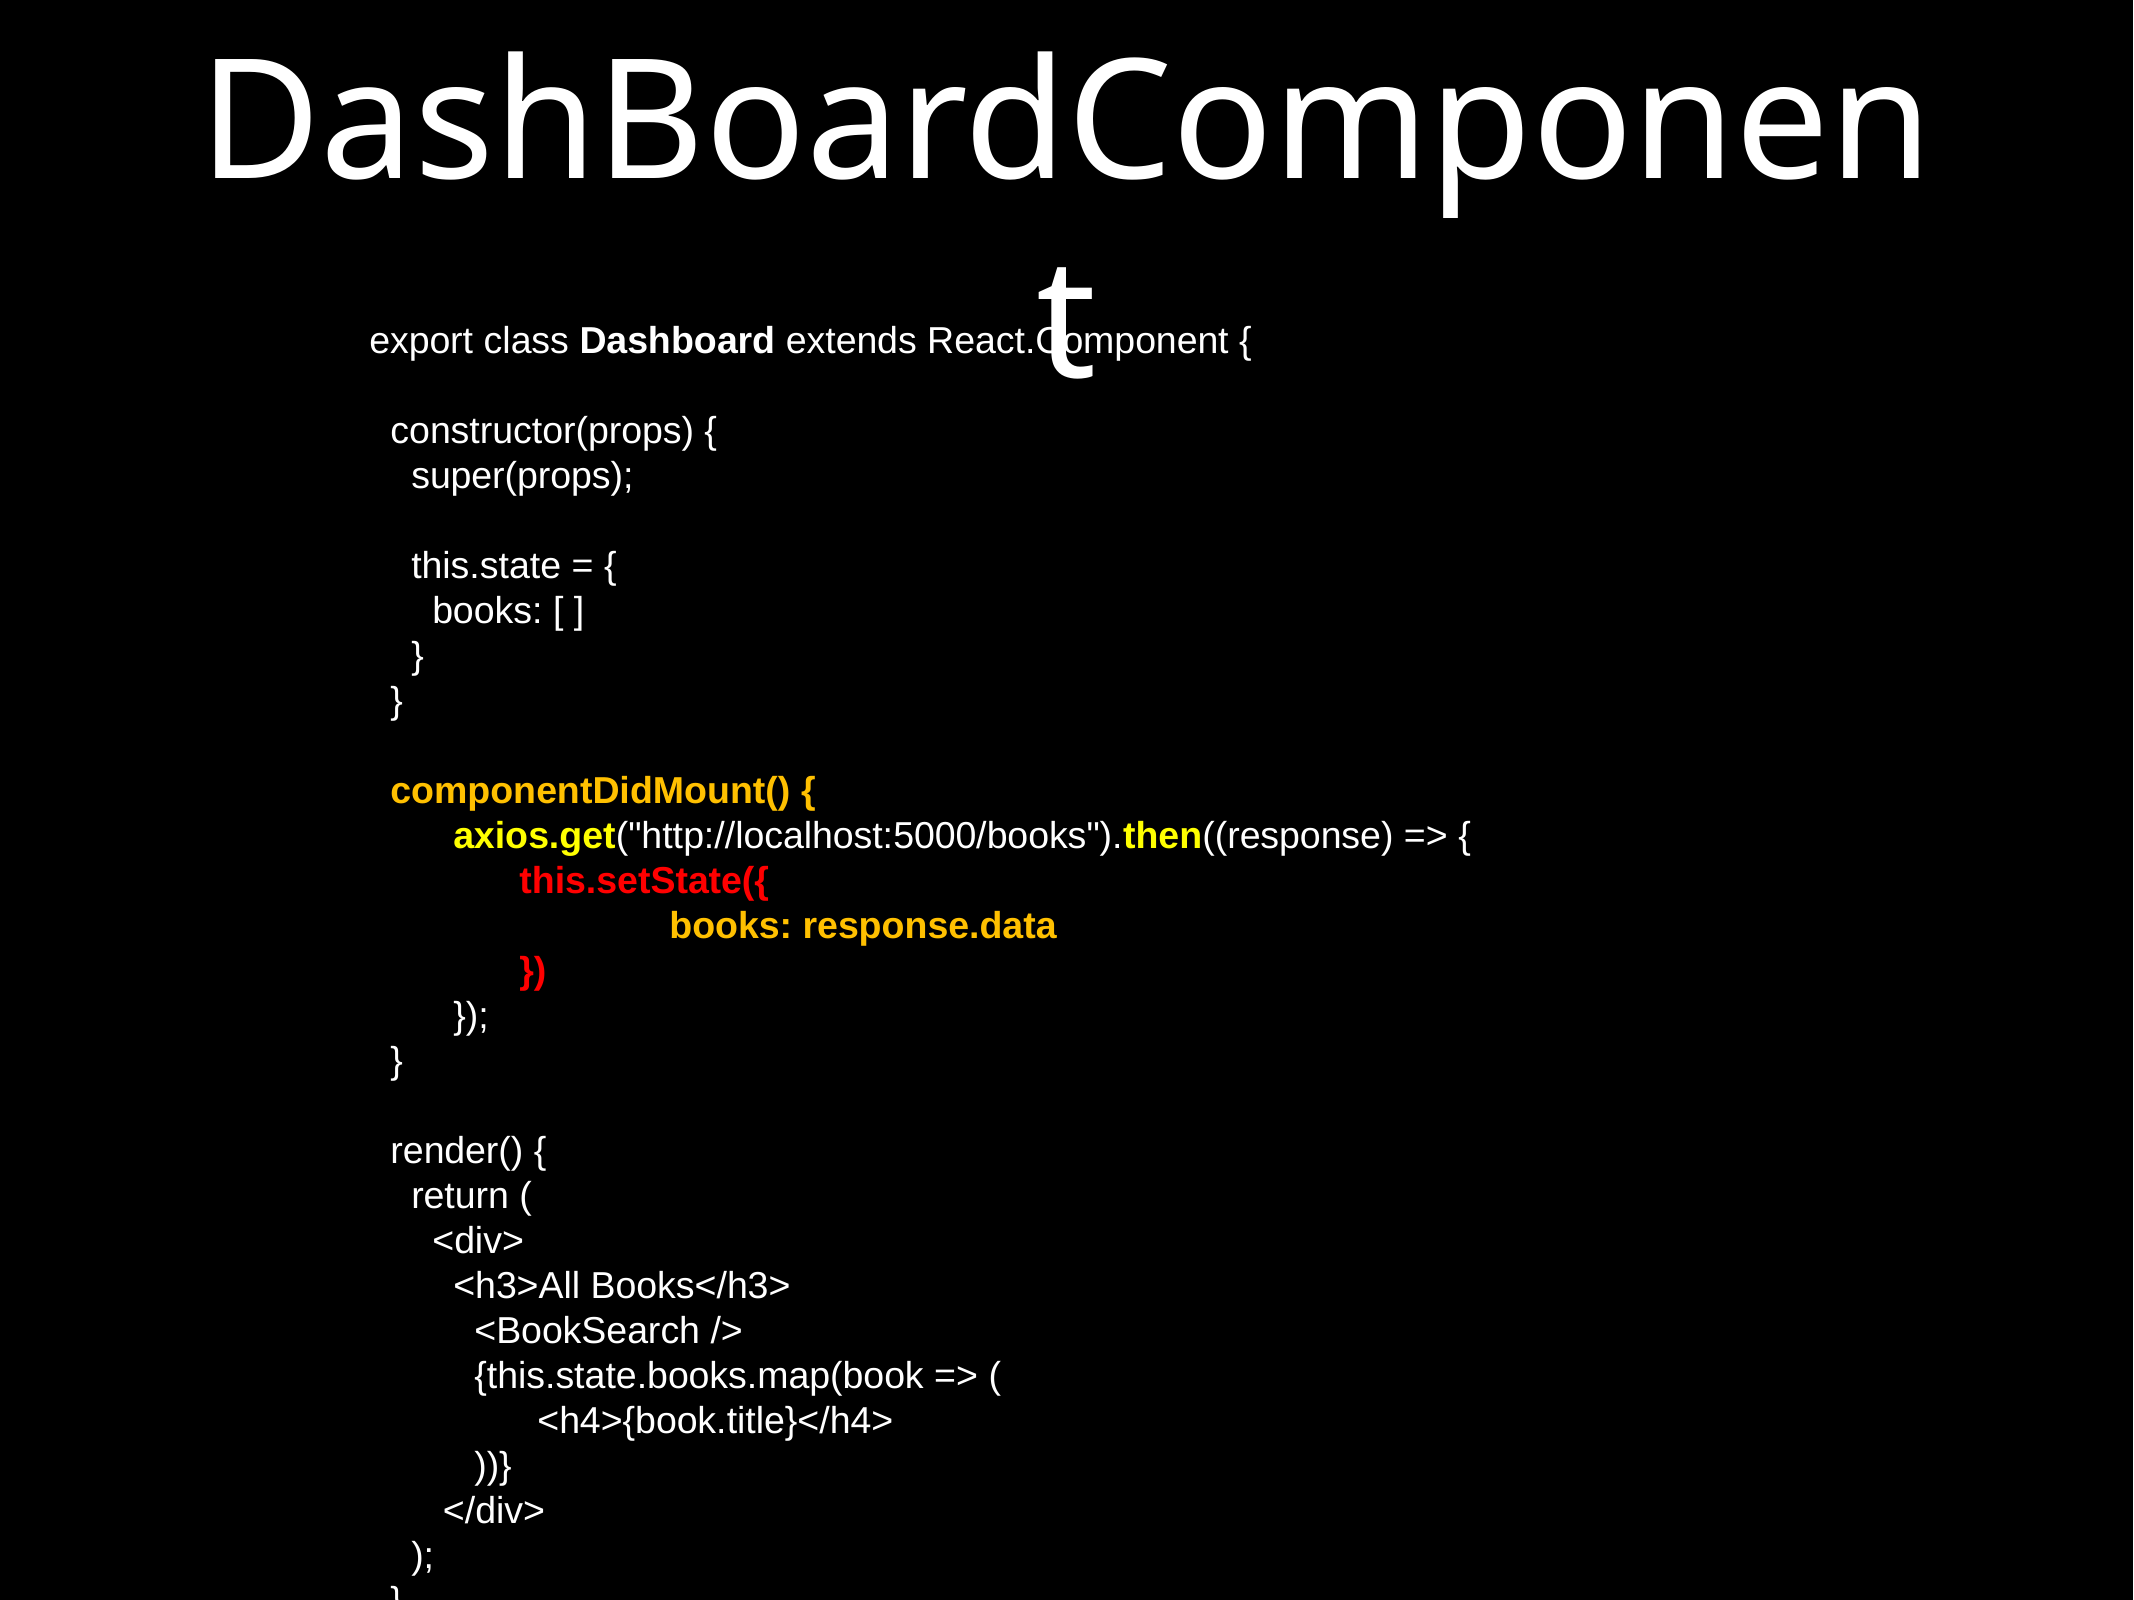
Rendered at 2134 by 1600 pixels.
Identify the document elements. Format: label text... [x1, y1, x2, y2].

title DashBoardComponent [156, 34, 1978, 389]
text_box export class Dashboard extends React.Component { constructor(props) { super(props); this.state = { books: [ ] } } componentDidMount() { axios.get("http://localhost:5000/books").then((response) => { this.setState({ books: response.data }) }); } render() { return ( <div> <h3>All Books</h3> <BookSearch /> {this.state.books.map(book => ( <h4>{book.title}</h4> ))} </div> ); } } [354, 452, 1779, 1460]
